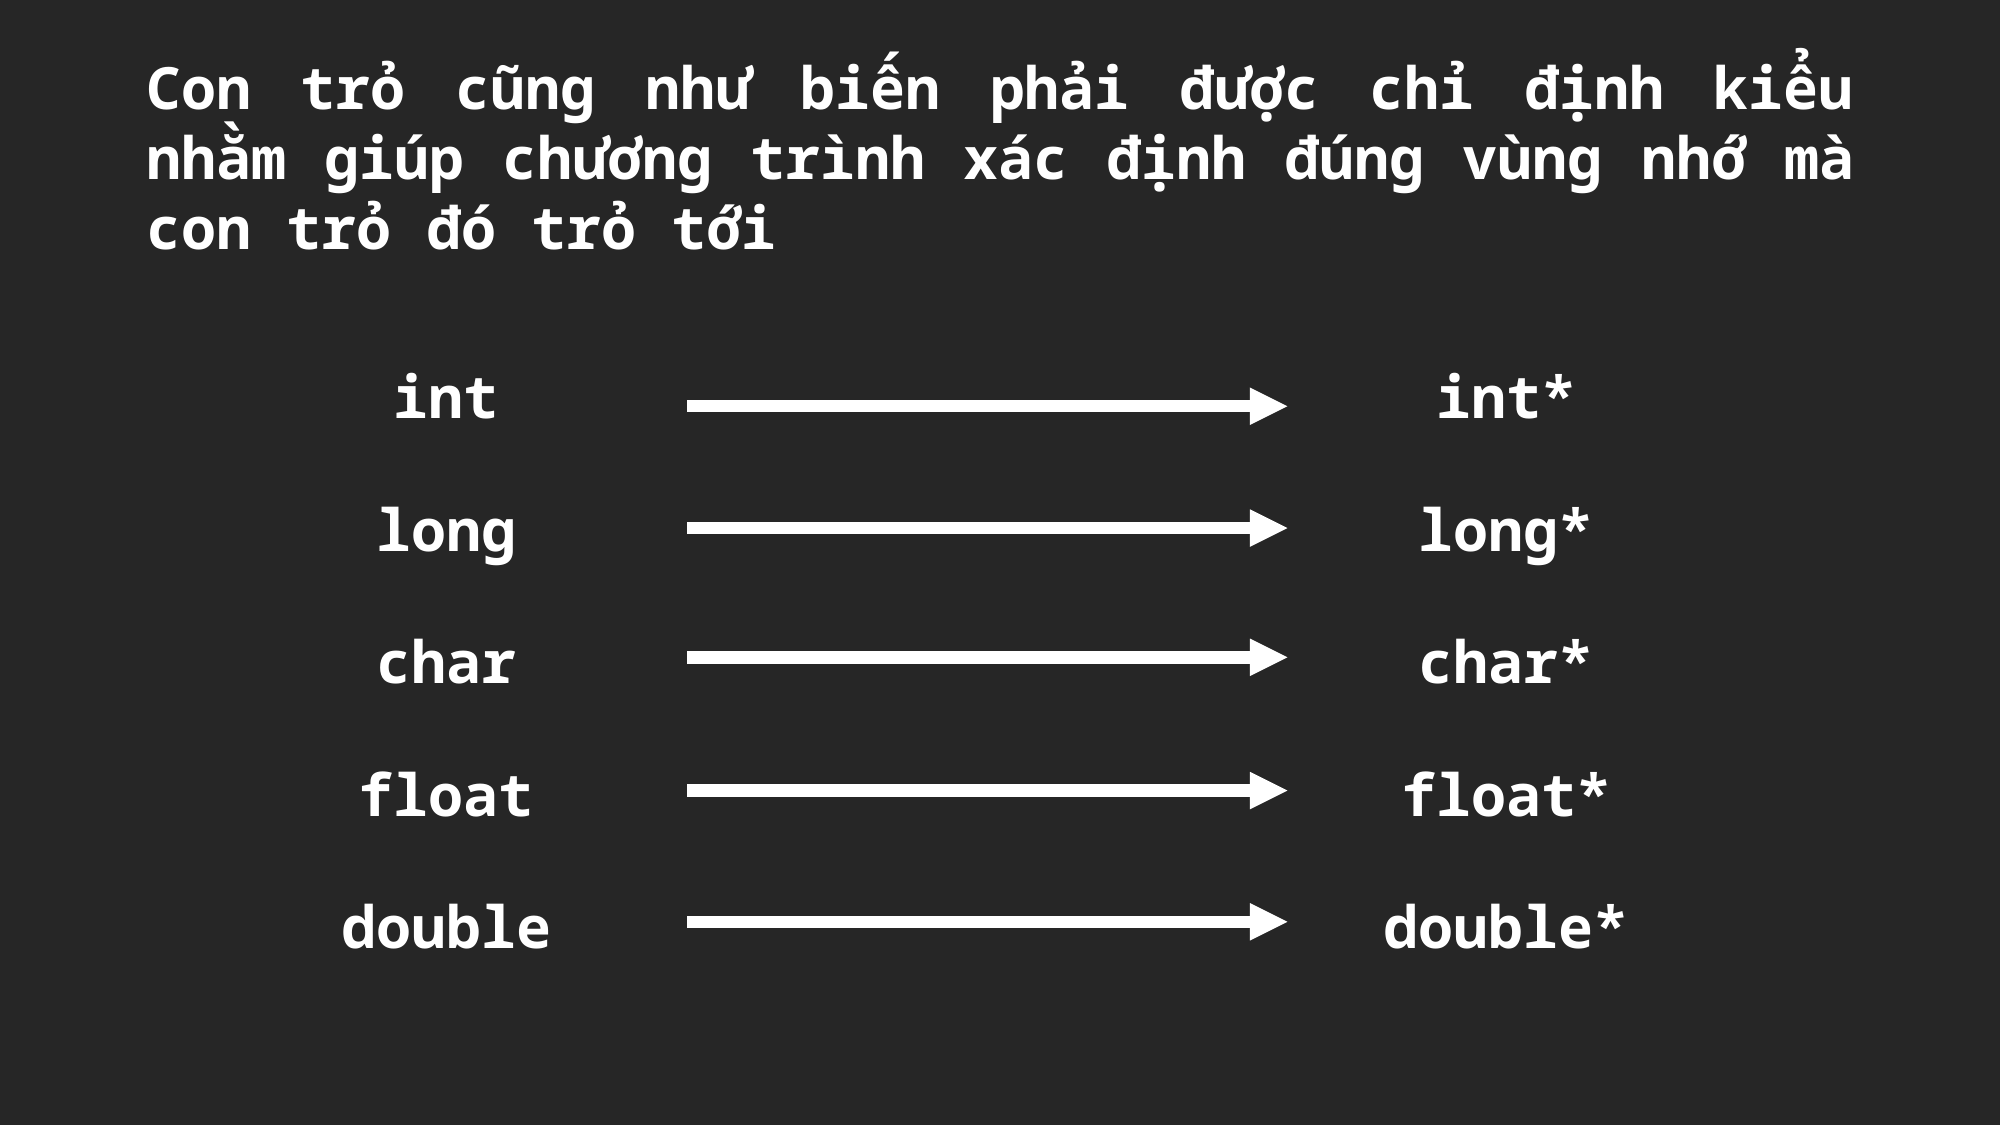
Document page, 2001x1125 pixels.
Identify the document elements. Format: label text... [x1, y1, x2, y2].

text_box Con trỏ cũng như biến phải được chỉ định kiểu nhằm giúp chương trình xác định đúng vùng nhớ mà con trỏ đó trỏ tới [131, 43, 1869, 269]
text_box int long char float double [326, 353, 567, 968]
text_box int* long* char* float* double* [1368, 353, 1644, 968]
